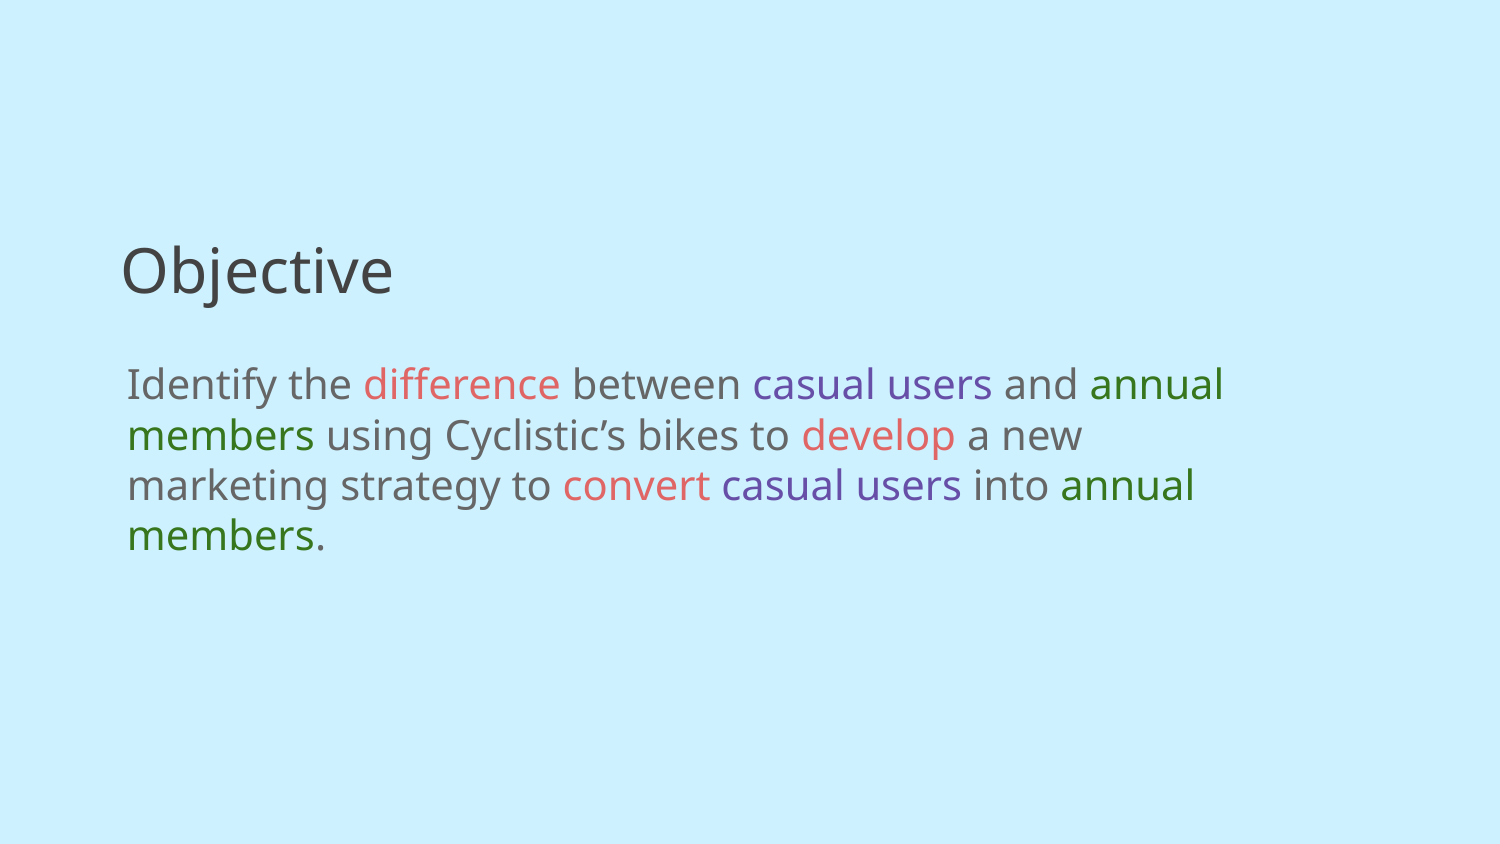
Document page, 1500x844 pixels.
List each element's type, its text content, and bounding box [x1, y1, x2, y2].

text_box Identify the difference between casual users and annual members using Cyclistic’s bikes to develop a new marketing strategy to convert casual users into annual members. [111, 343, 1267, 574]
text_box Objective [105, 216, 512, 322]
